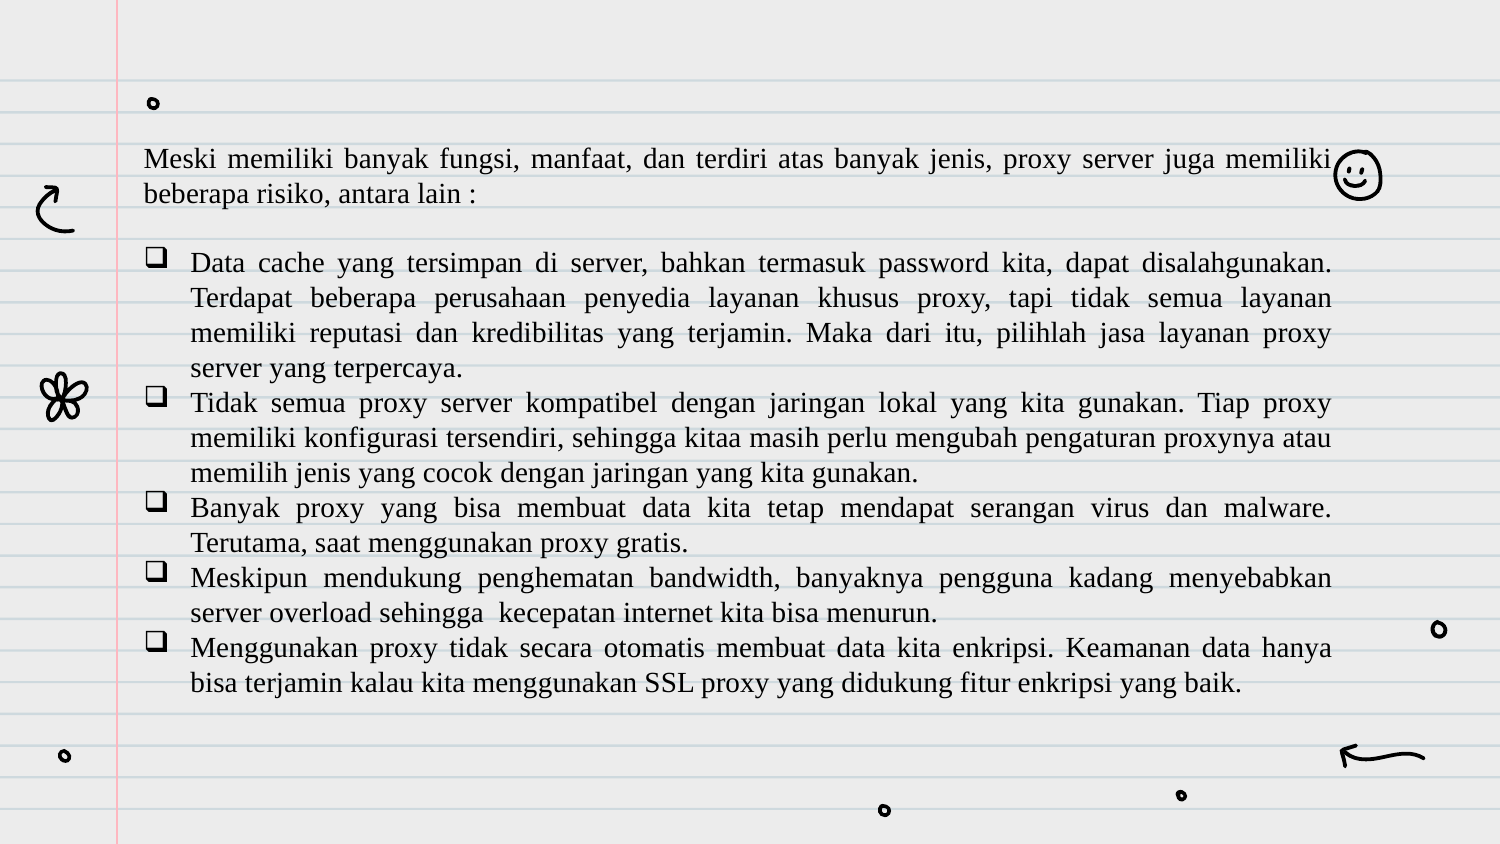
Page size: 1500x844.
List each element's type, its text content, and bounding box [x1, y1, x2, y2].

text_box Meski memiliki banyak fungsi, manfaat, dan terdiri atas banyak jenis, proxy server juga memiliki beberapa risiko, antara lain : Data cache yang tersimpan di server, bahkan termasuk password kita, dapat disalahgunakan. Terdapat beberapa perusahaan penyedia layanan khusus proxy, tapi tidak semua layanan memiliki reputasi dan kredibilitas yang terjamin. Maka dari itu, pilihlah jasa layanan proxy server yang terpercaya. Tidak semua proxy server kompatibel dengan jaringan lokal yang kita gunakan. Tiap proxy memiliki konfigurasi tersendiri, sehingga kitaa masih perlu mengubah pengaturan proxynya atau memilih jenis yang cocok dengan jaringan yang kita gunakan. Banyak proxy yang bisa membuat data kita tetap mendapat serangan virus dan malware. Terutama, saat menggunakan proxy gratis. Meskipun mendukung penghematan bandwidth, banyaknya pengguna kadang menyebabkan server overload sehingga kecepatan internet kita bisa menurun. Menggunakan proxy tidak secara otomatis membuat data kita enkripsi. Keamanan data hanya bisa terjamin kalau kita menggunakan SSL proxy yang didukung fitur enkripsi yang baik. [128, 131, 1349, 706]
